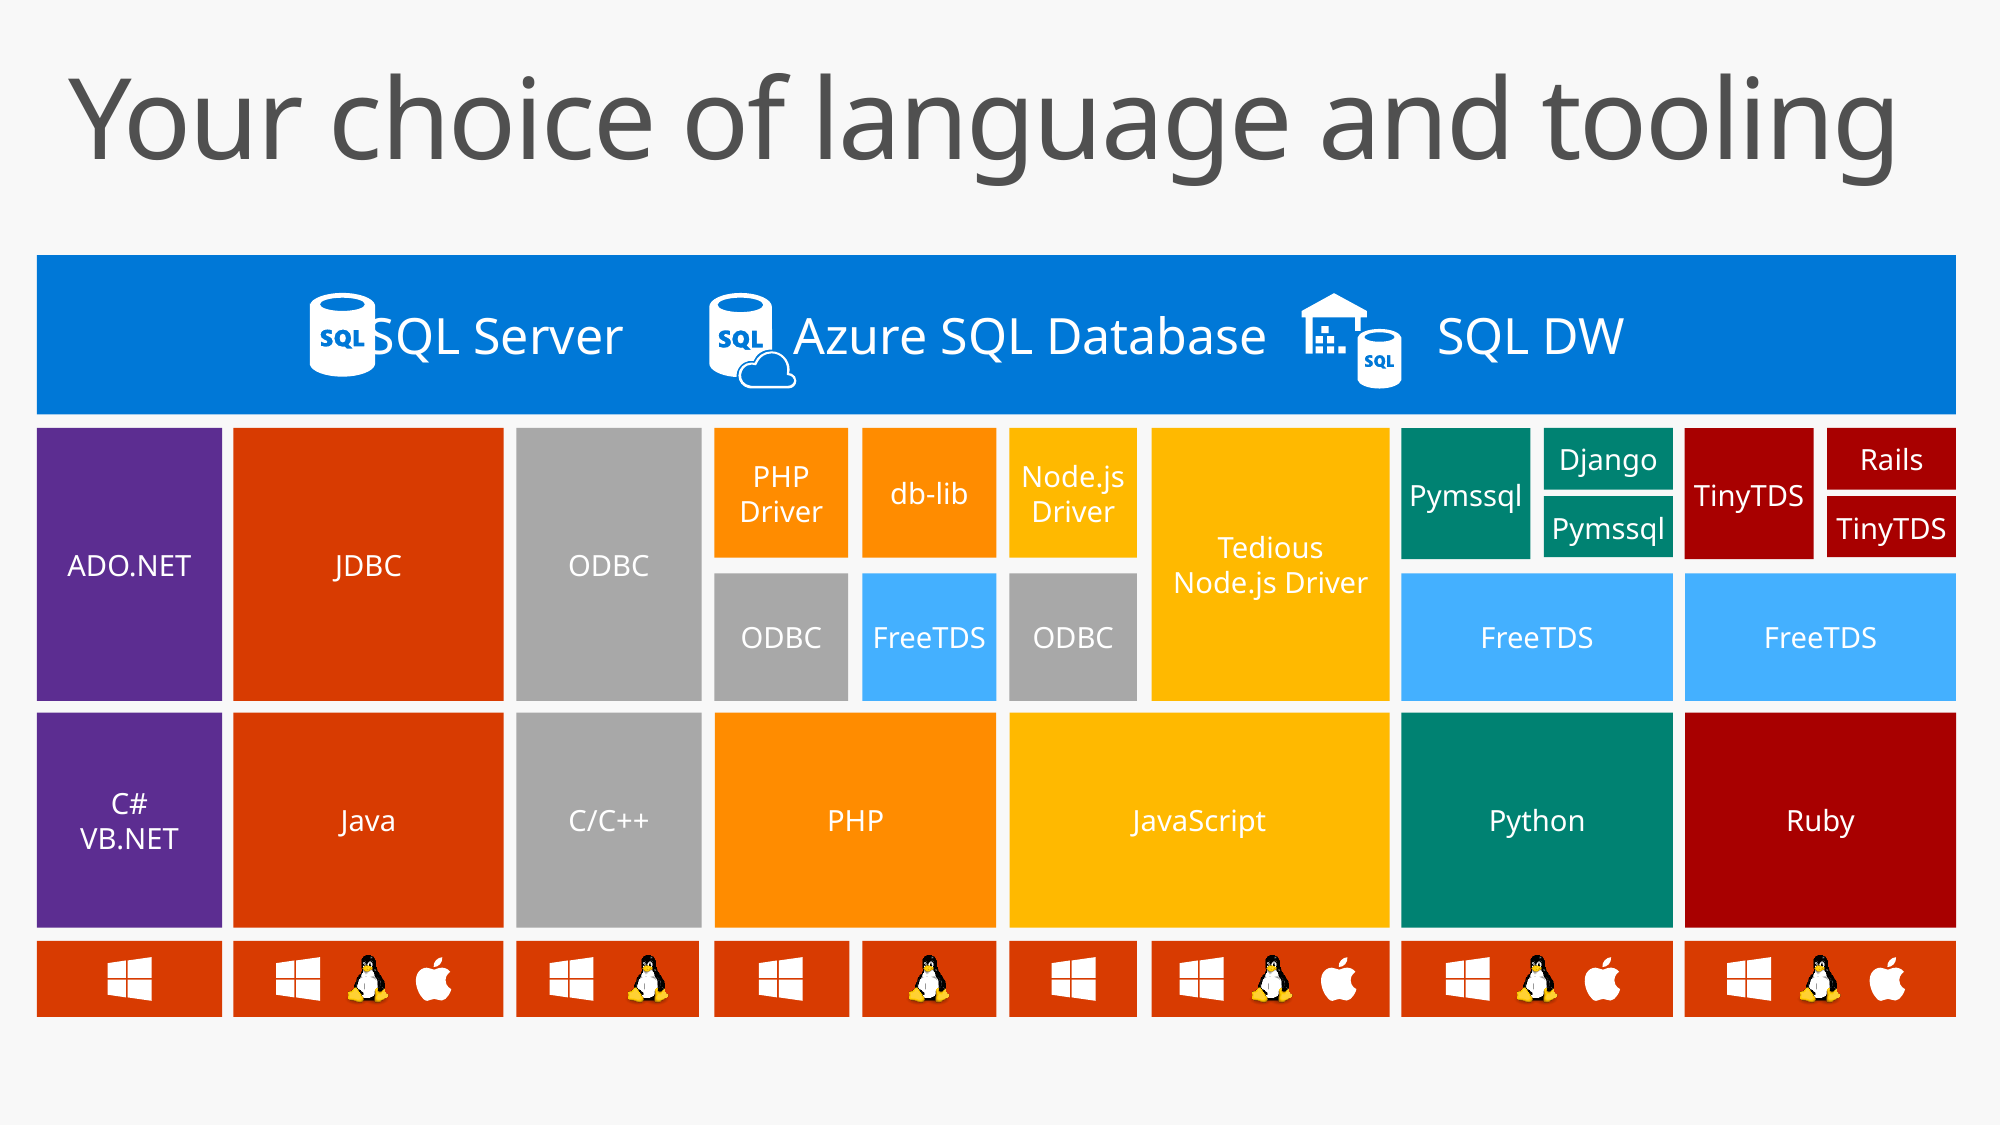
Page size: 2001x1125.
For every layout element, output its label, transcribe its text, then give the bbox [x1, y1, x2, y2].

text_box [36, 254, 1957, 415]
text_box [36, 940, 1957, 1018]
title Your choice of language and tooling [44, 47, 1957, 196]
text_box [36, 712, 1957, 928]
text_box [36, 427, 1957, 702]
